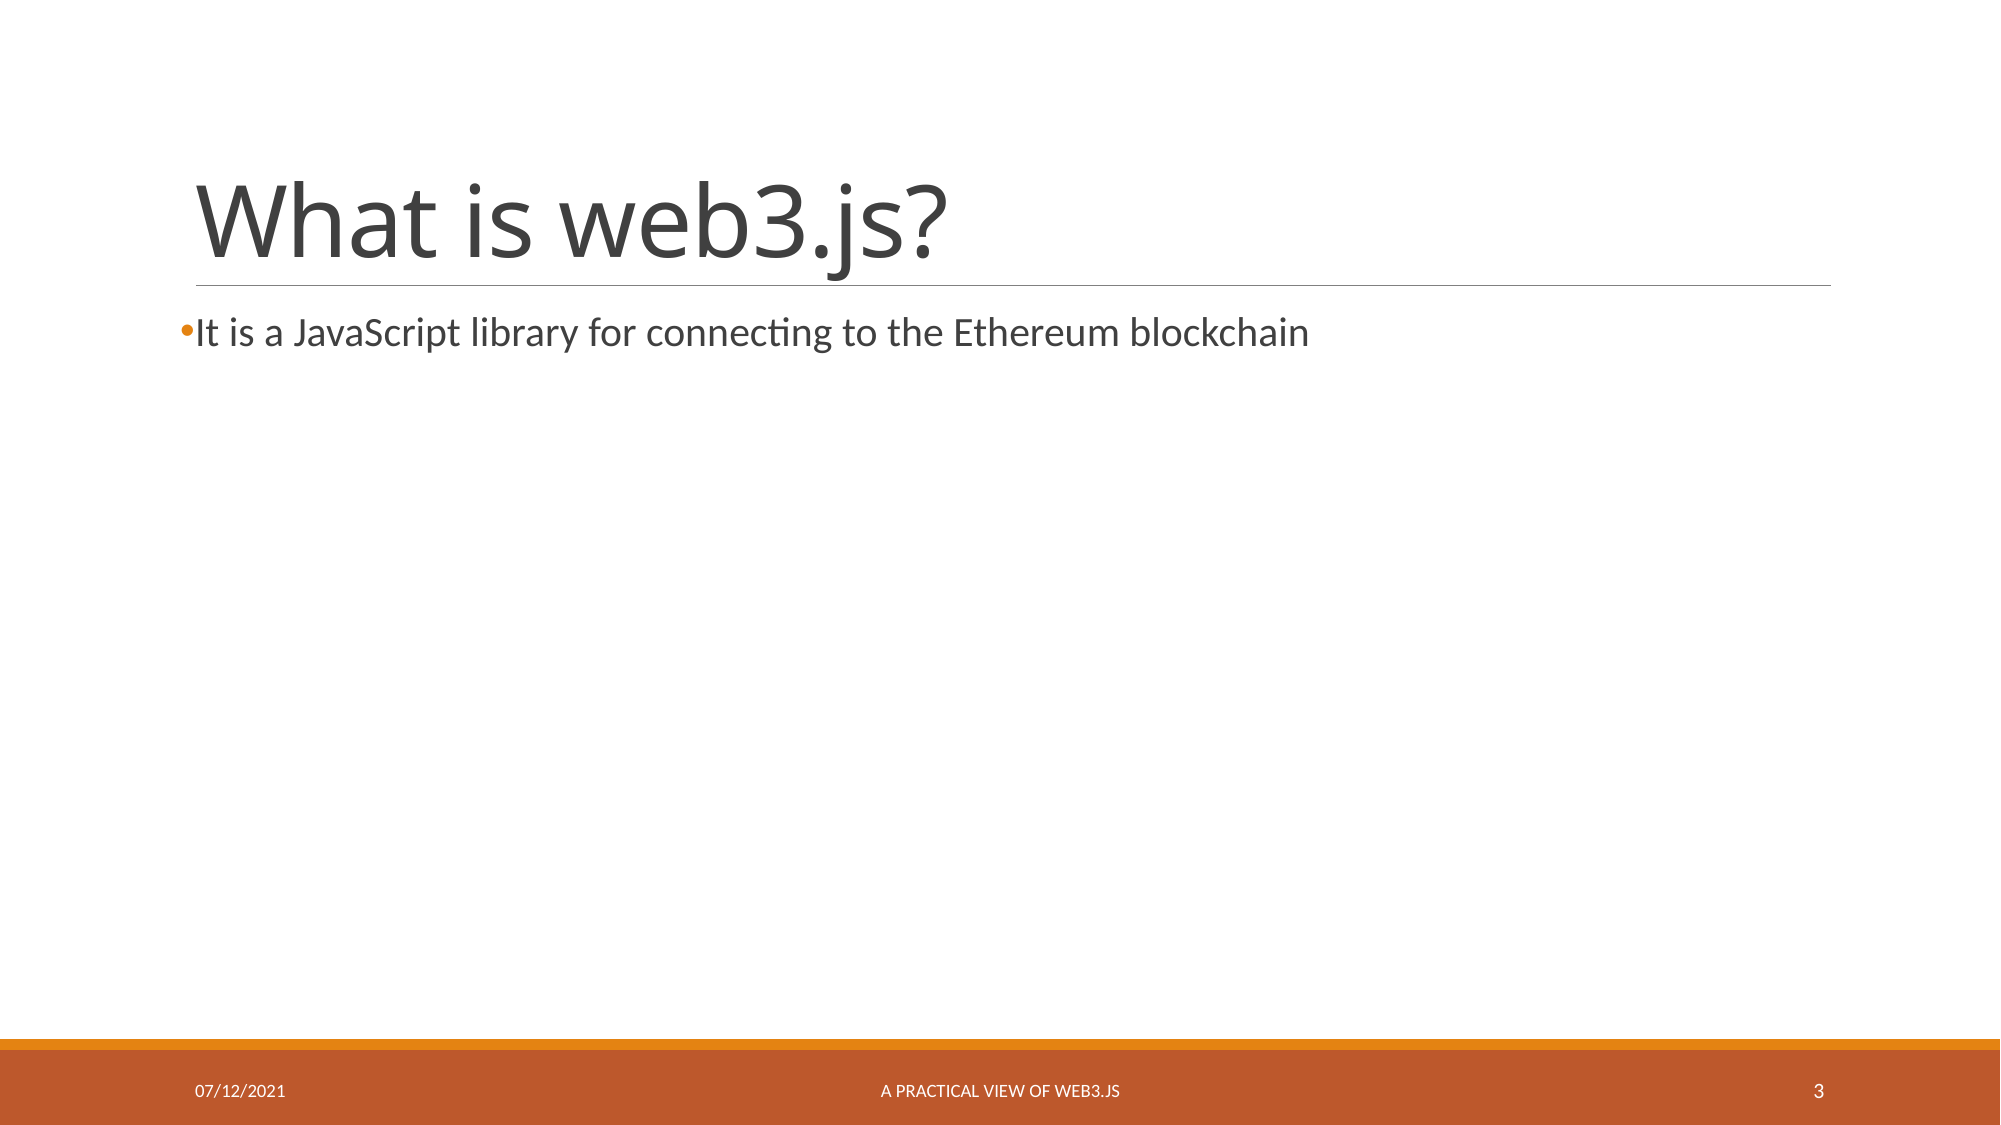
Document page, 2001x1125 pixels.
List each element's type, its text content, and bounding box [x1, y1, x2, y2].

title What is web3.js? [180, 47, 1830, 285]
footer A practical view of web3.js [604, 1059, 1396, 1120]
list It is a JavaScript library for connecting to the Ethereum blockchain [180, 302, 1830, 963]
slide_number 3 [1624, 1059, 1840, 1120]
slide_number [180, 1059, 586, 1120]
